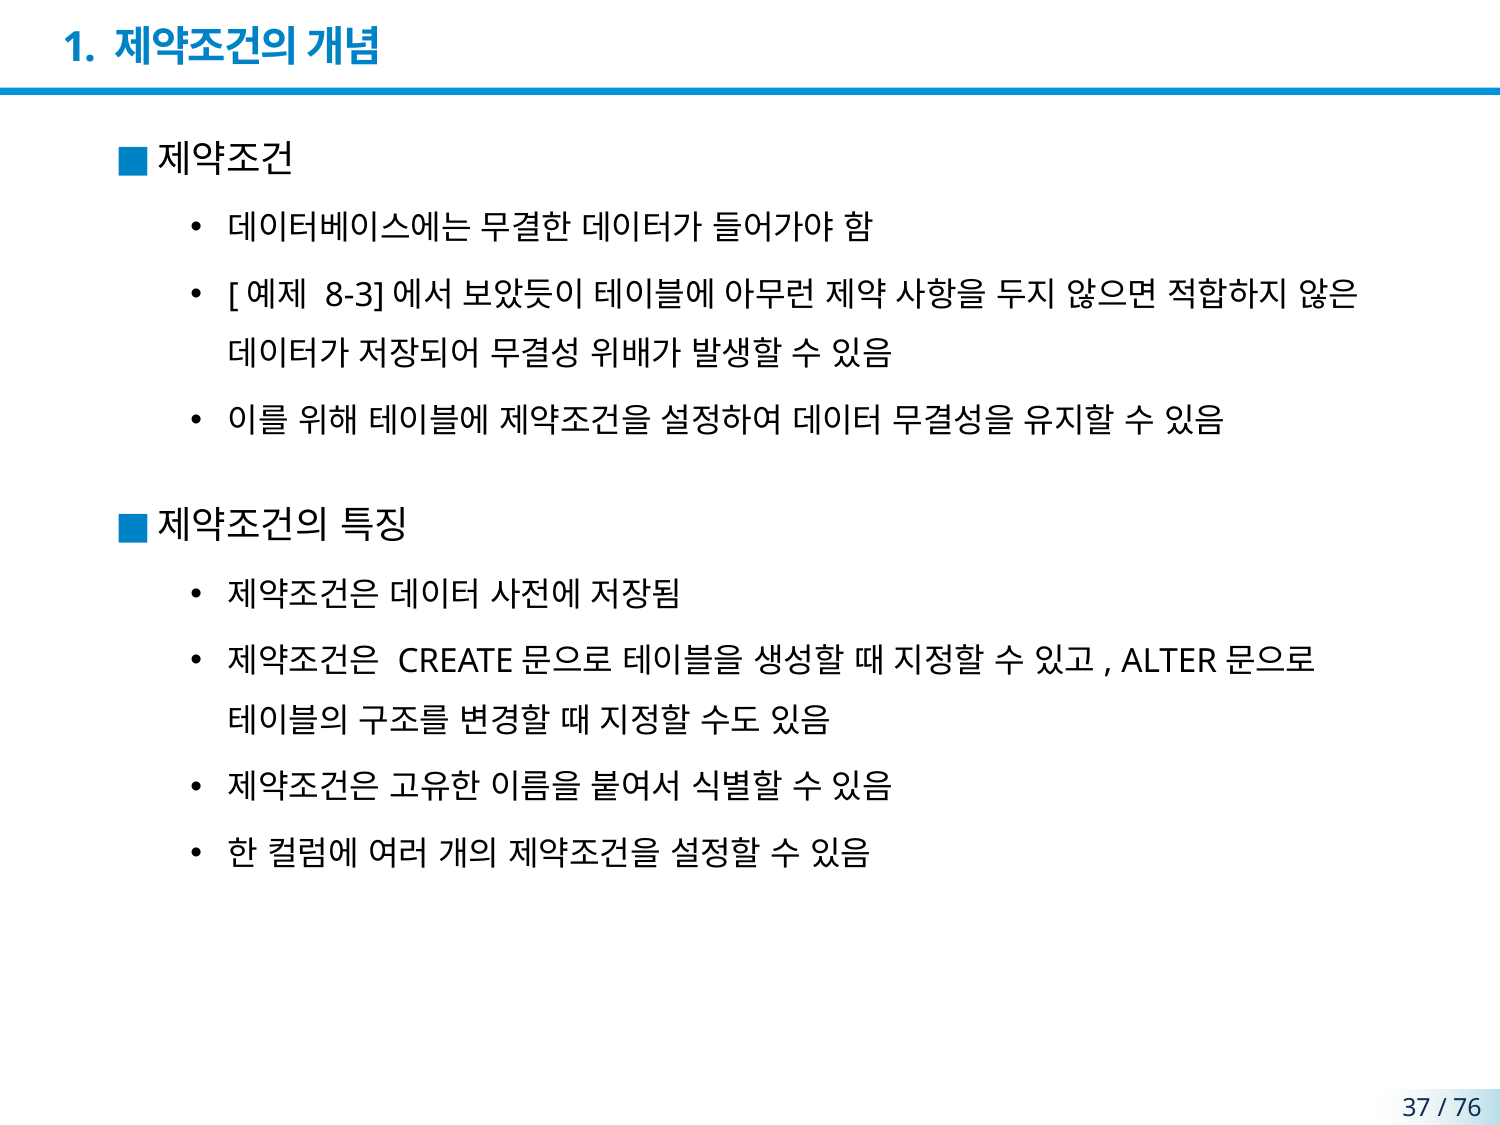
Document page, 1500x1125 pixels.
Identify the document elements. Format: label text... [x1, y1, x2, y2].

title 1. 제약조건의 개념 [47, 5, 1325, 84]
list 제약조건 데이터베이스에는 무결한 데이터가 들어가야 함 [예제 8-3]에서 보았듯이 테이블에 아무런 제약 사항을 두지 않으면 적합하지 않은 데이터가 저장되어 무결성 위배가 발생할 수 있음 이를 위해 테이블에 제약조건을 설정하여 데이터 무결성을 유지할 수 있음 제약조건의 특징 제약조건은 데이터 사전에 저장됨 제약조건은 CREATE문으로 테이블을 생성할 때 지정할 수 있고, ALTER문으로 테이블의 구조를 변경할 때 지정할 수도 있음 제약조건은 고유한 이름을 붙여서 식별할 수 있음 한 컬럼에 여러 개의 제약조건을 설정할 수 있음 [100, 127, 1459, 1050]
